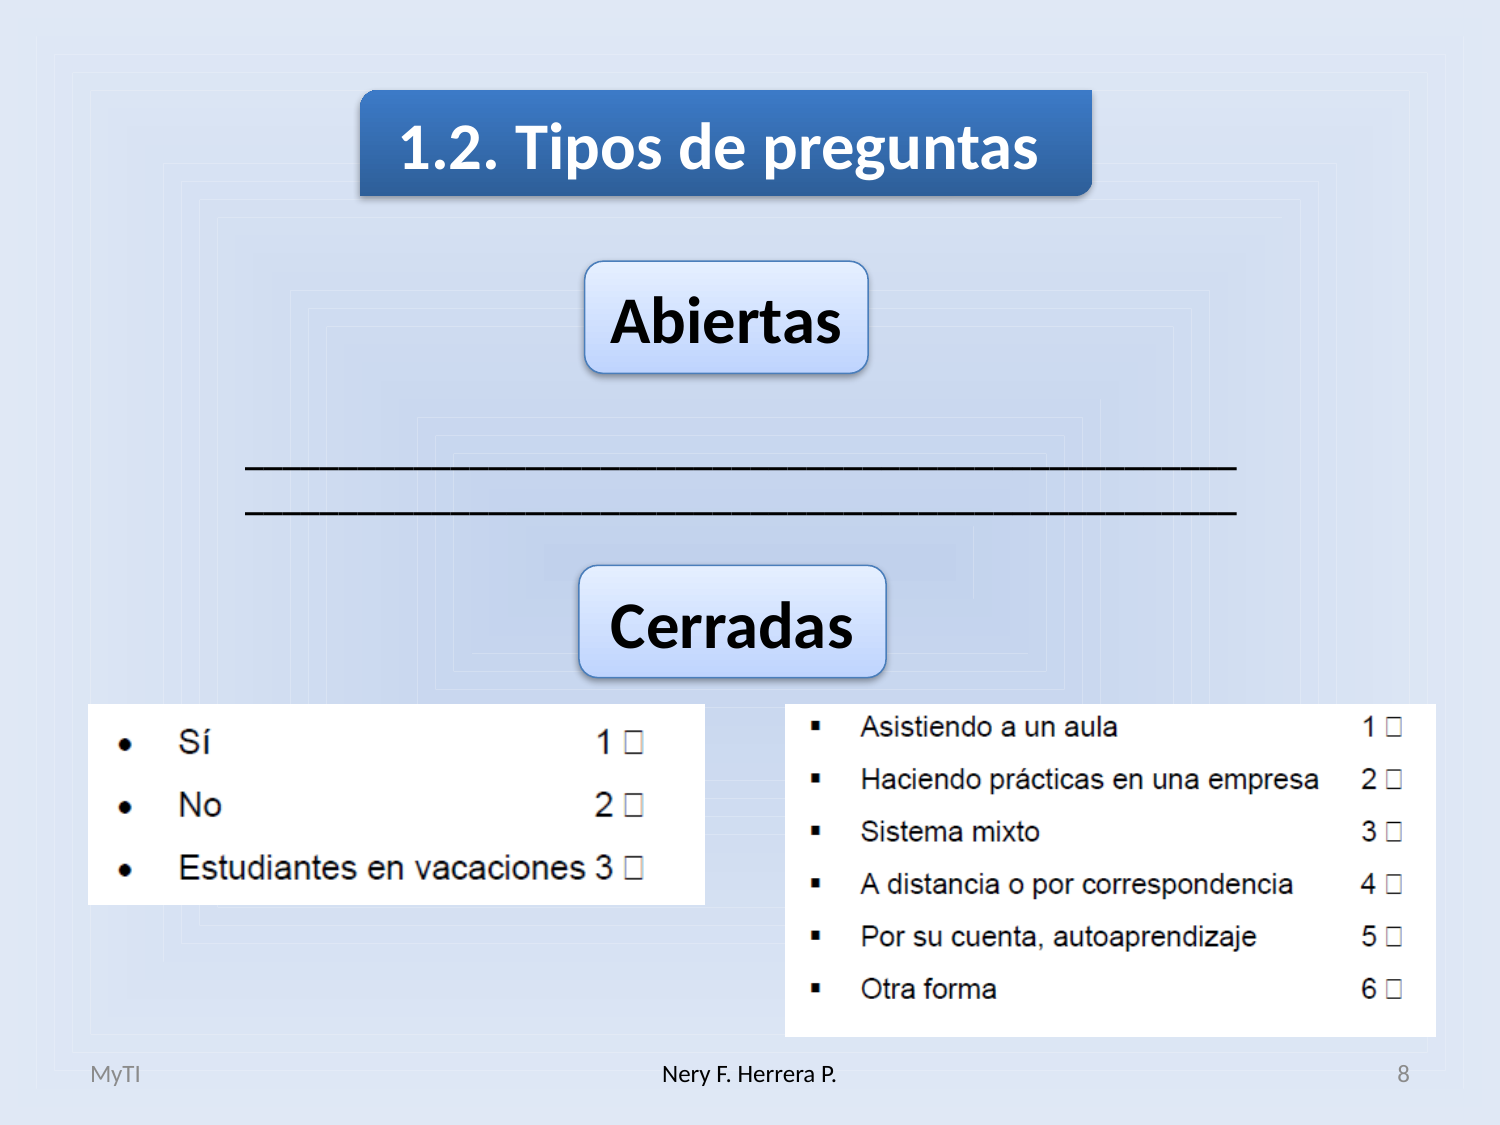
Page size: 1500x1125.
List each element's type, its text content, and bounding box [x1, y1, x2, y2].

text_box __________________________________________________________________________________________________________ [230, 421, 1258, 526]
footer Nery F. Herrera P. [512, 1042, 988, 1103]
text_box 1.2. Tipos de preguntas [360, 89, 1093, 197]
picture [785, 703, 1436, 1037]
text_box Abiertas [583, 260, 869, 375]
slide_number 8 [1074, 1045, 1425, 1103]
picture [88, 703, 705, 905]
text_box Cerradas [578, 564, 887, 679]
slide_number MyTI [75, 1042, 425, 1103]
